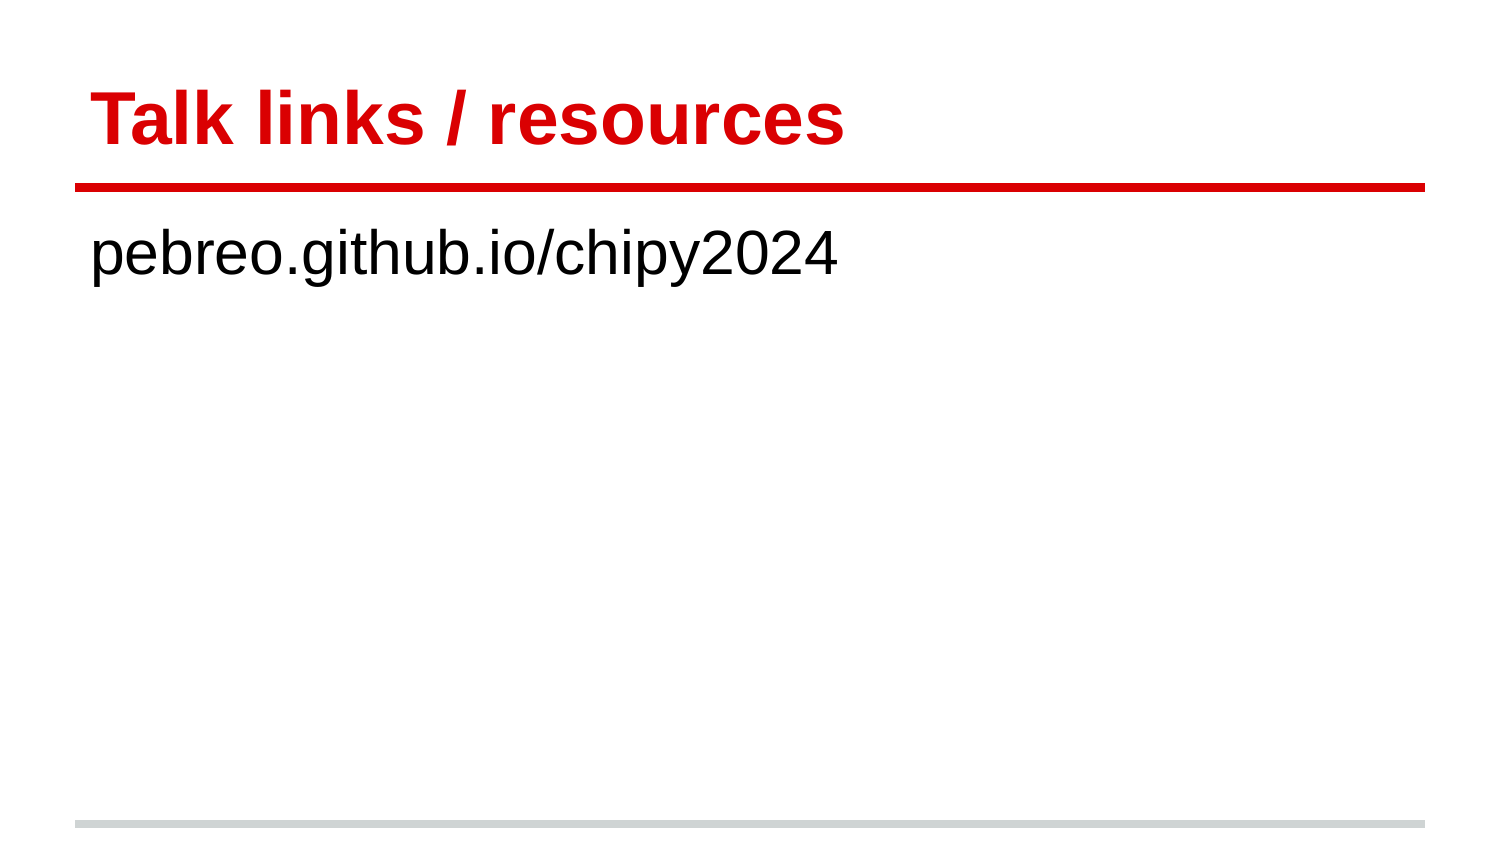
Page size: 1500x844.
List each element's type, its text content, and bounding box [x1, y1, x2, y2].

list pebreo.github.io/chipy2024 [75, 196, 1425, 808]
title Talk links / resources [75, 33, 1425, 175]
